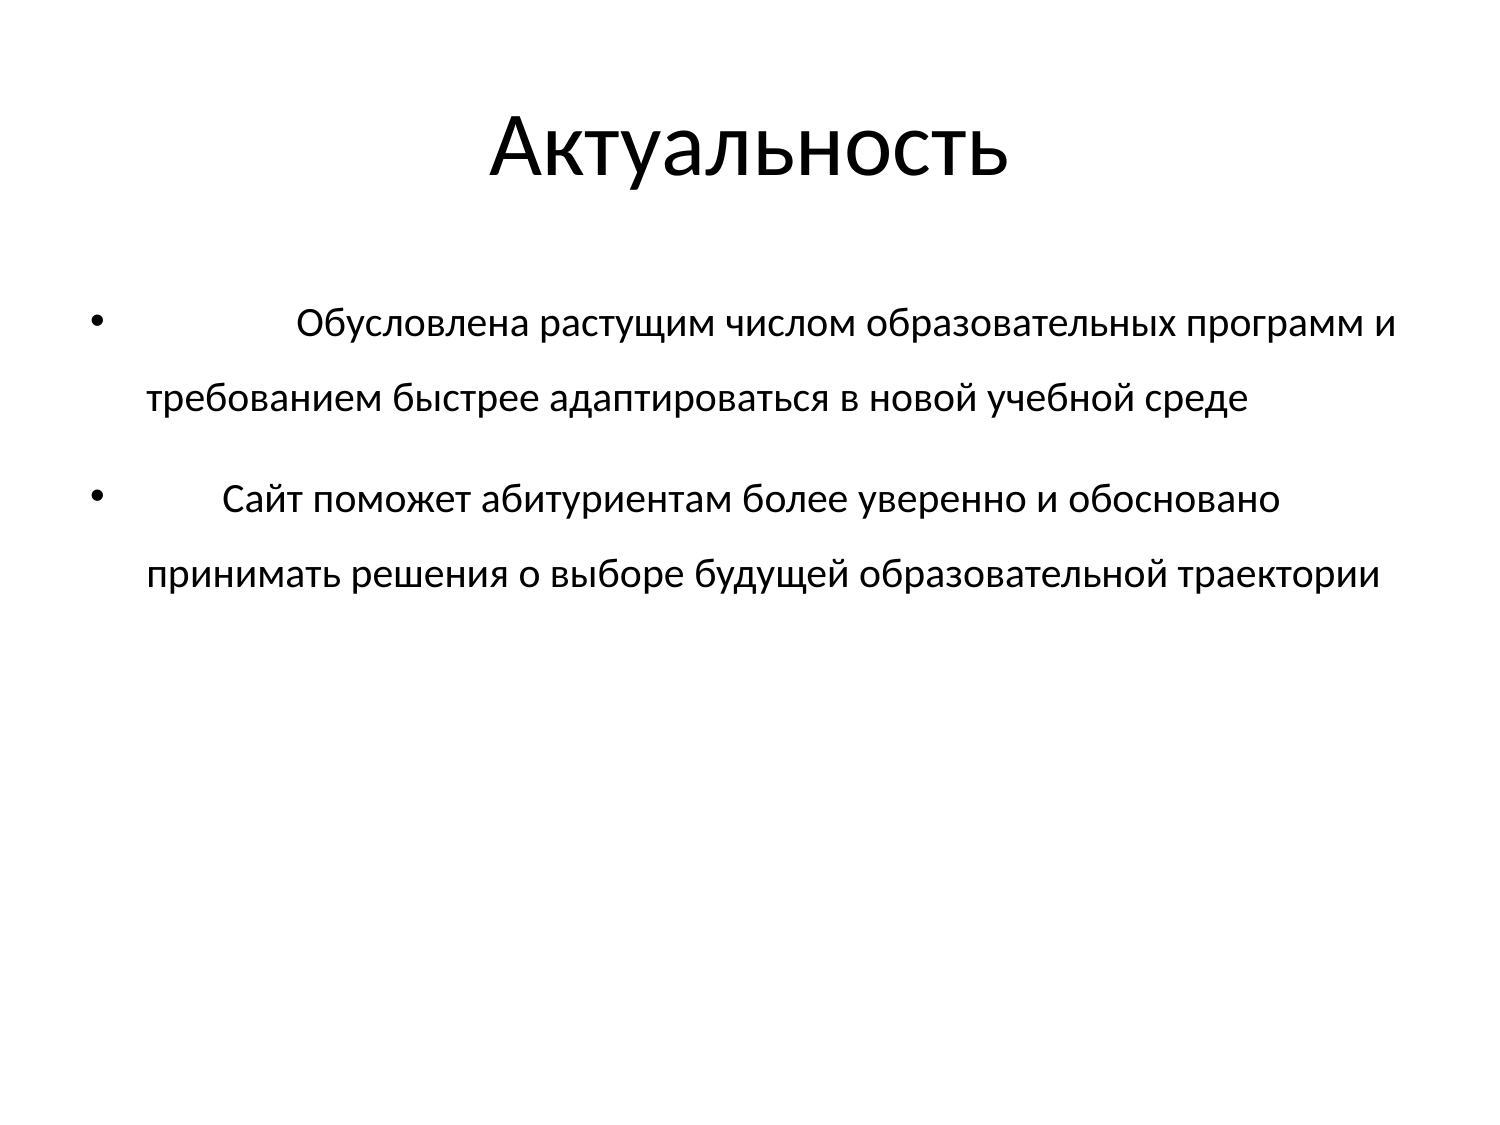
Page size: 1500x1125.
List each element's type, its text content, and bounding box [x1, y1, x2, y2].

title Актуальность [75, 45, 1425, 233]
list Обусловлена растущим числом образовательных программ и требованием быстрее адаптироваться в новой учебной среде Сайт поможет абитуриентам более уверенно и обосновано принимать решения о выборе будущей образовательной траектории [75, 262, 1425, 762]
